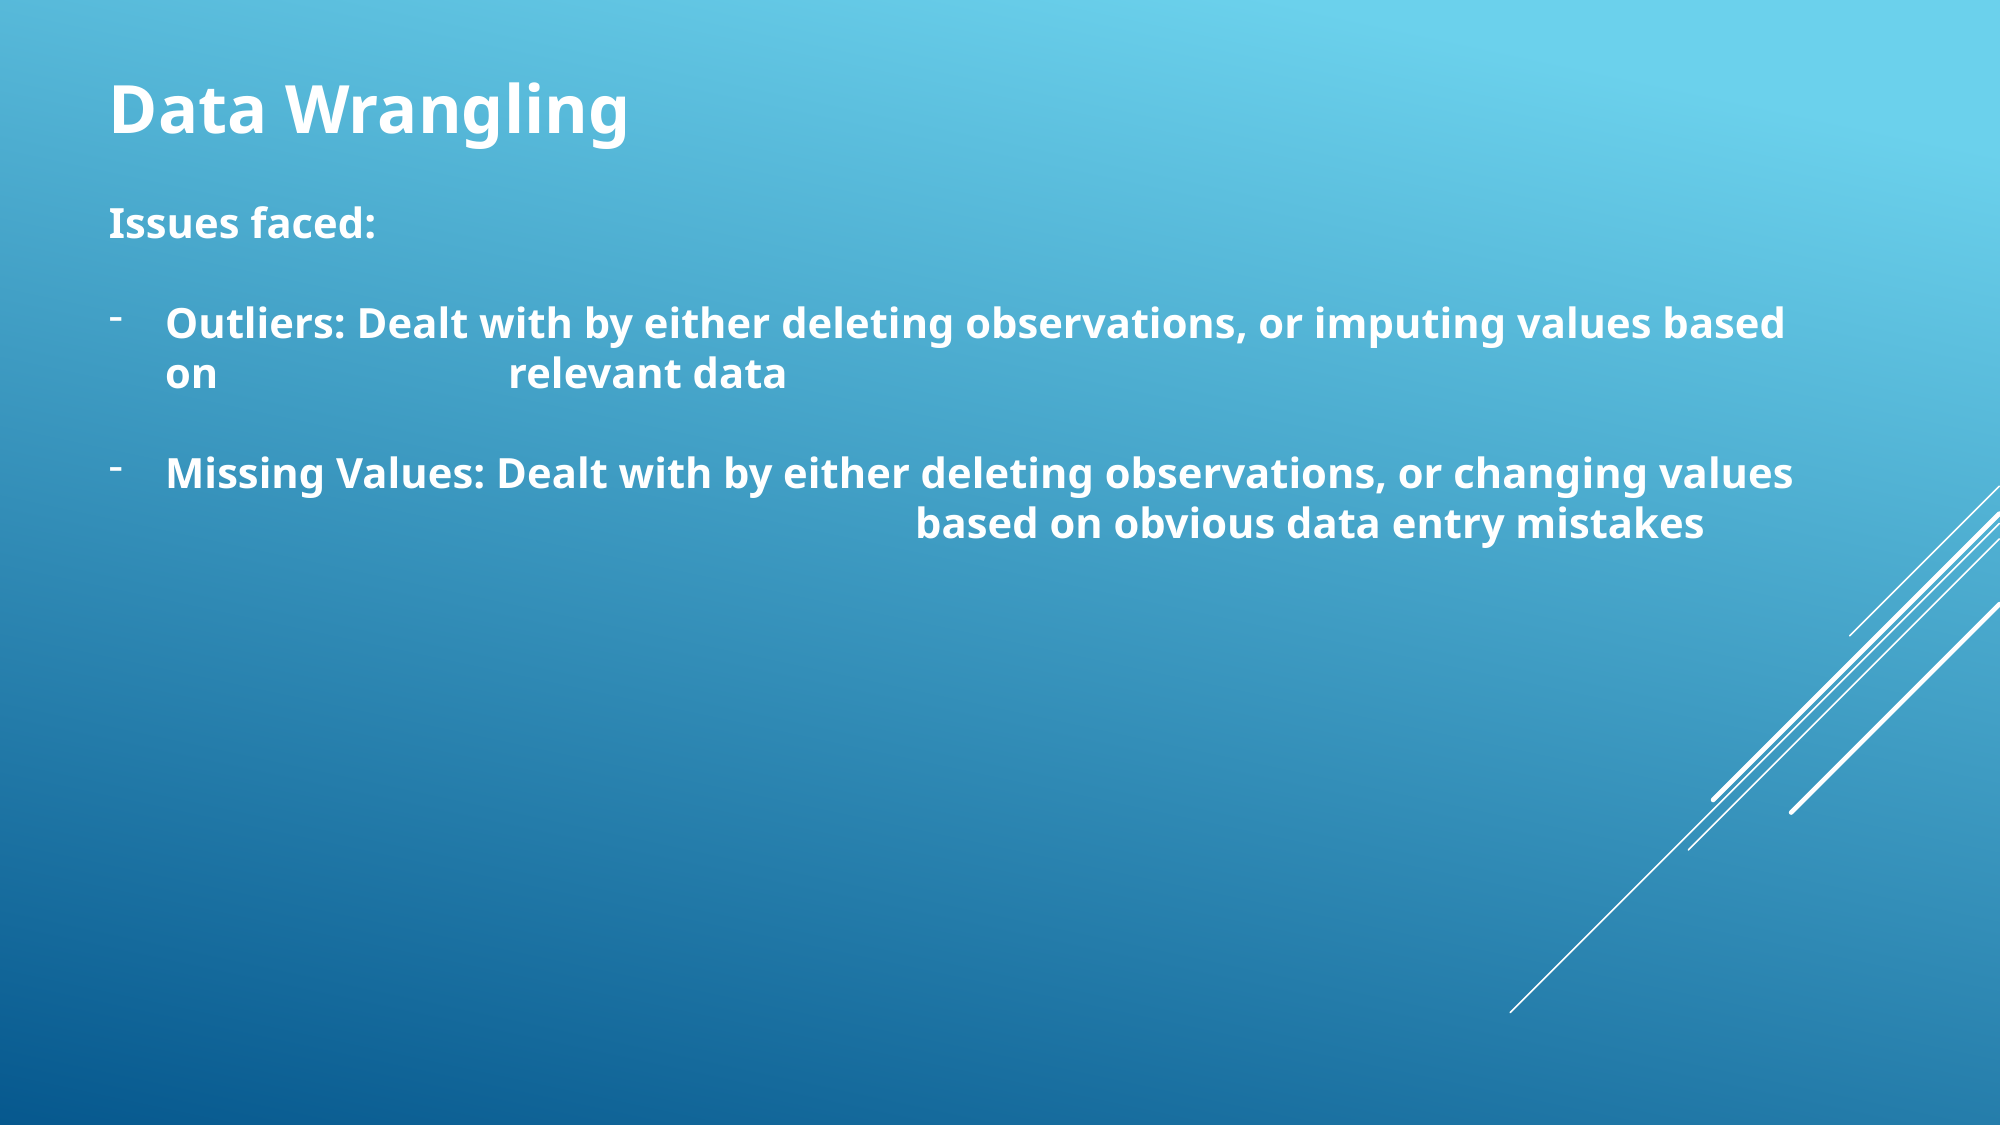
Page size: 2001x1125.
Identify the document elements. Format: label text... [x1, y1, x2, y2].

text_box Data Wrangling Issues faced: Outliers: Dealt with by either deleting observations, or imputing values based on relevant data Missing Values: Dealt with by either deleting observations, or changing values based on obvious data entry mistakes [94, 59, 1832, 765]
